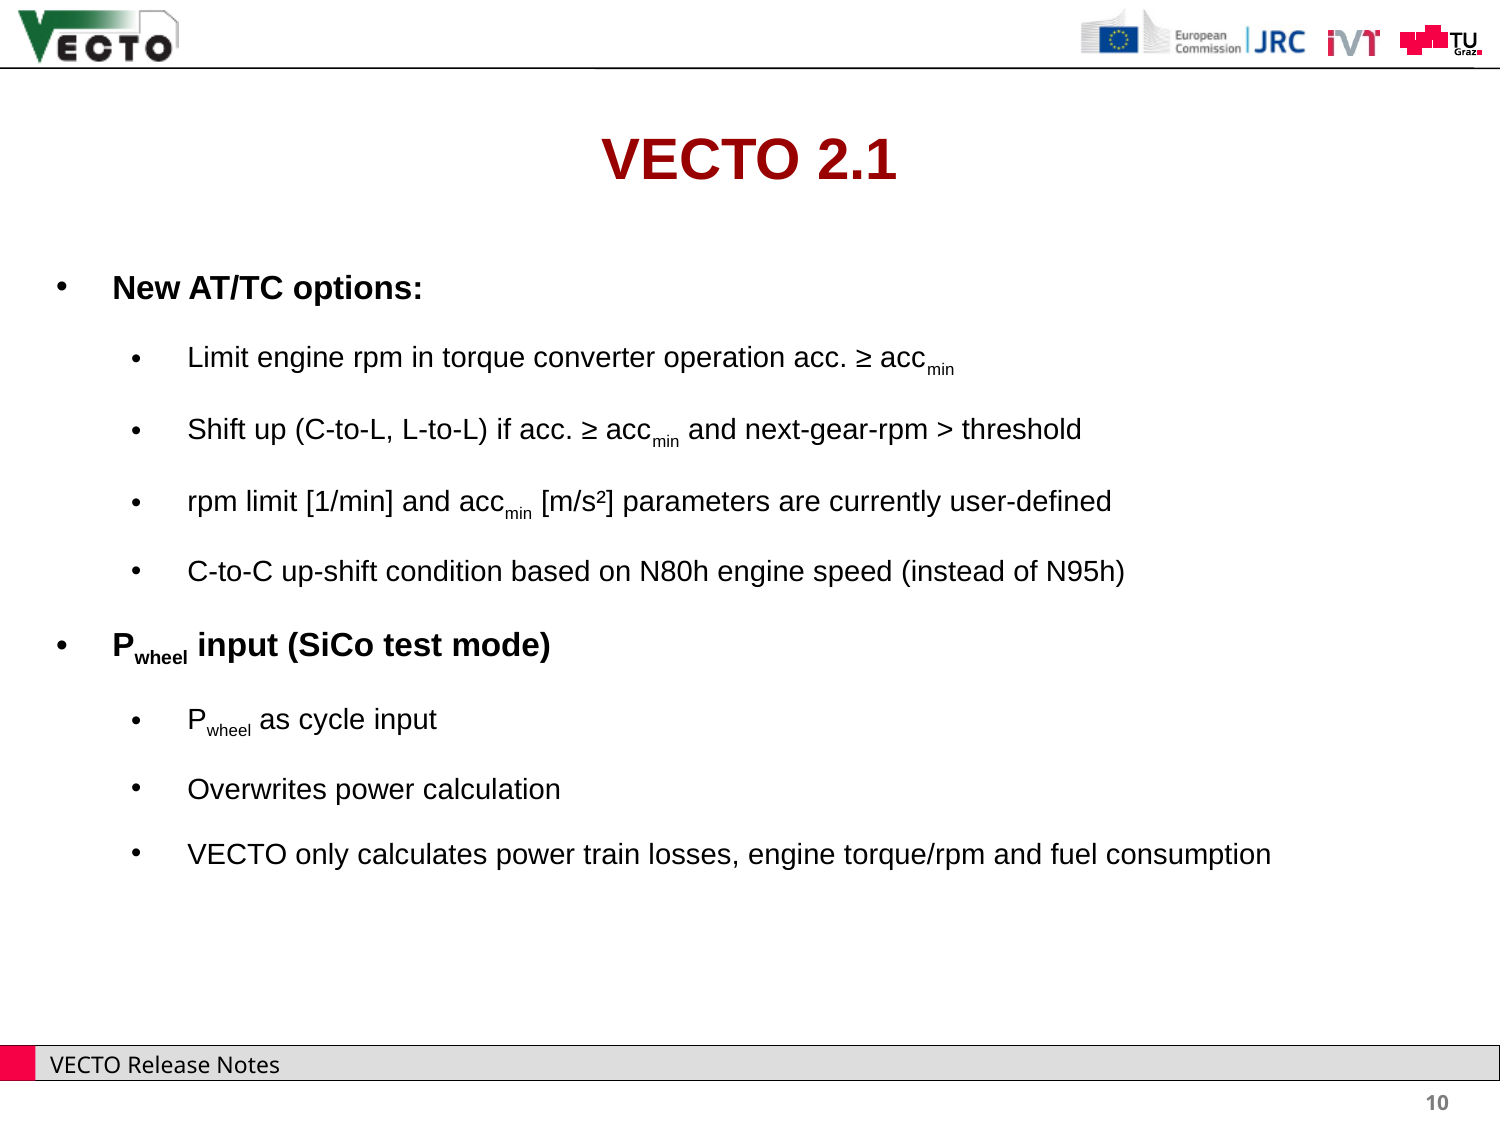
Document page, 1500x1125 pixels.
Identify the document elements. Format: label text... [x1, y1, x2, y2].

text_box New AT/TC options: Limit engine rpm in torque converter operation acc. ≥ accmin Shift up (C-to-L, L-to-L) if acc. ≥ accmin and next-gear-rpm > threshold rpm limit [1/min] and accmin [m/s²] parameters are currently user-defined C-to-C up-shift condition based on N80h engine speed (instead of N95h) Pwheel input (SiCo test mode) Pwheel as cycle input Overwrites power calculation VECTO only calculates power train losses, engine torque/rpm and fuel consumption [41, 238, 1436, 878]
picture [1328, 30, 1380, 56]
picture [17, 9, 179, 65]
picture [1080, 7, 1306, 54]
text_box VECTO 2.1 [0, 127, 1500, 185]
